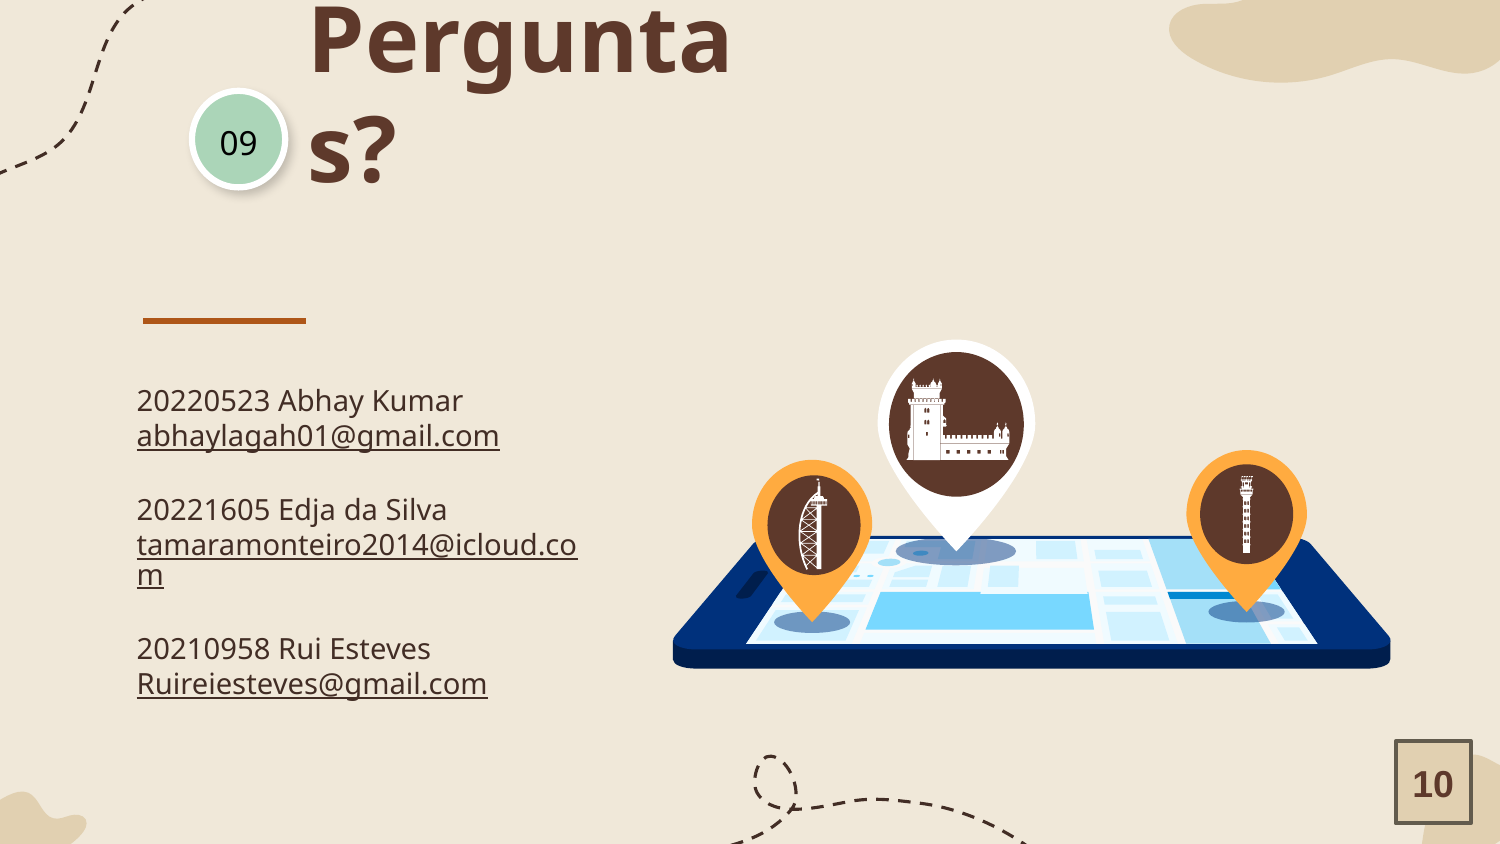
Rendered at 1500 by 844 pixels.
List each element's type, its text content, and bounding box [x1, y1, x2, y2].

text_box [877, 339, 1036, 566]
text_box [191, 113, 199, 165]
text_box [751, 459, 873, 634]
subtitle 20220523 Abhay Kumar abhaylagah01@gmail.com 20221605 Edja da Silva tamaramonteiro2014@icloud.com 20210958 Rui Esteves Ruireiesteves@gmail.com [121, 380, 604, 713]
text_box [200, 90, 278, 112]
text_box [1186, 449, 1308, 623]
text_box 10 [1394, 739, 1473, 825]
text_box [668, 535, 1396, 669]
text_box [278, 113, 286, 165]
text_box 09 [199, 112, 278, 172]
title Perguntas? [292, 89, 789, 216]
text_box [204, 172, 273, 188]
